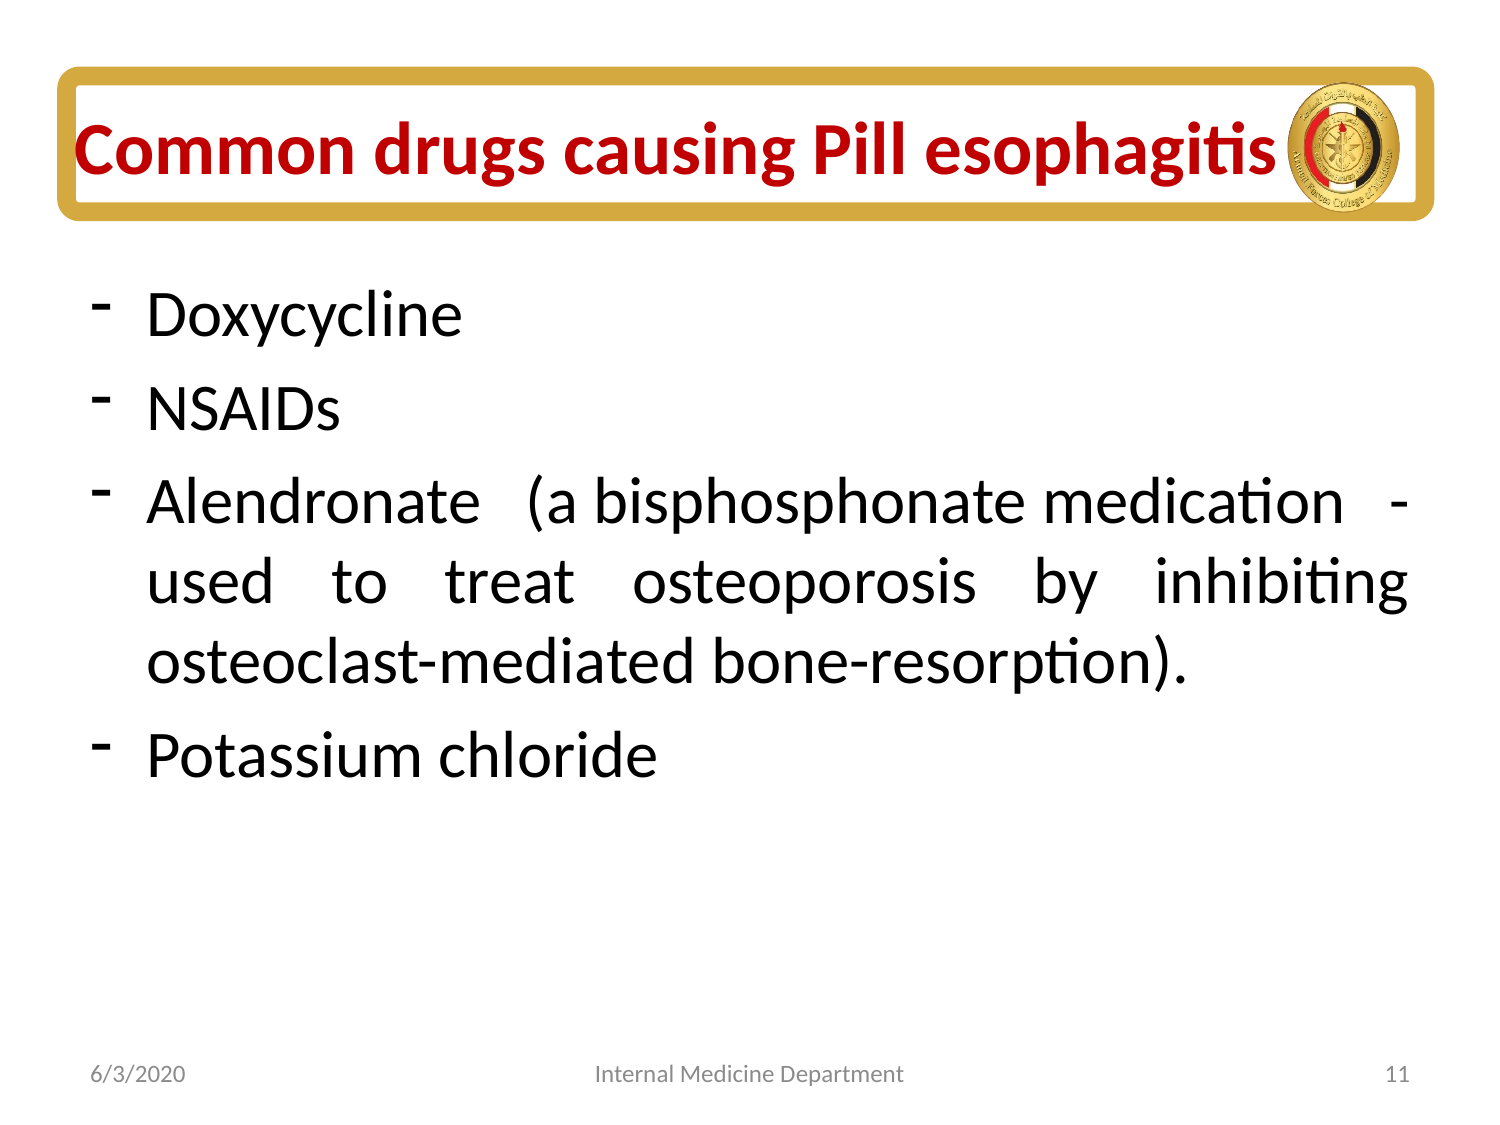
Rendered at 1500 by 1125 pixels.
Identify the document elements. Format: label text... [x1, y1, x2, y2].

list Doxycycline NSAIDs Alendronate (a bisphosphonate medication - used to treat osteoporosis by inhibiting osteoclast-mediated bone-resorption). Potassium chloride [75, 262, 1425, 1005]
slide_number 11 [1074, 1042, 1425, 1103]
title Common drugs causing Pill esophagitis [50, 99, 1321, 190]
picture [1301, 82, 1400, 213]
footer Internal Medicine Department [512, 1042, 988, 1103]
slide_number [75, 1042, 425, 1103]
